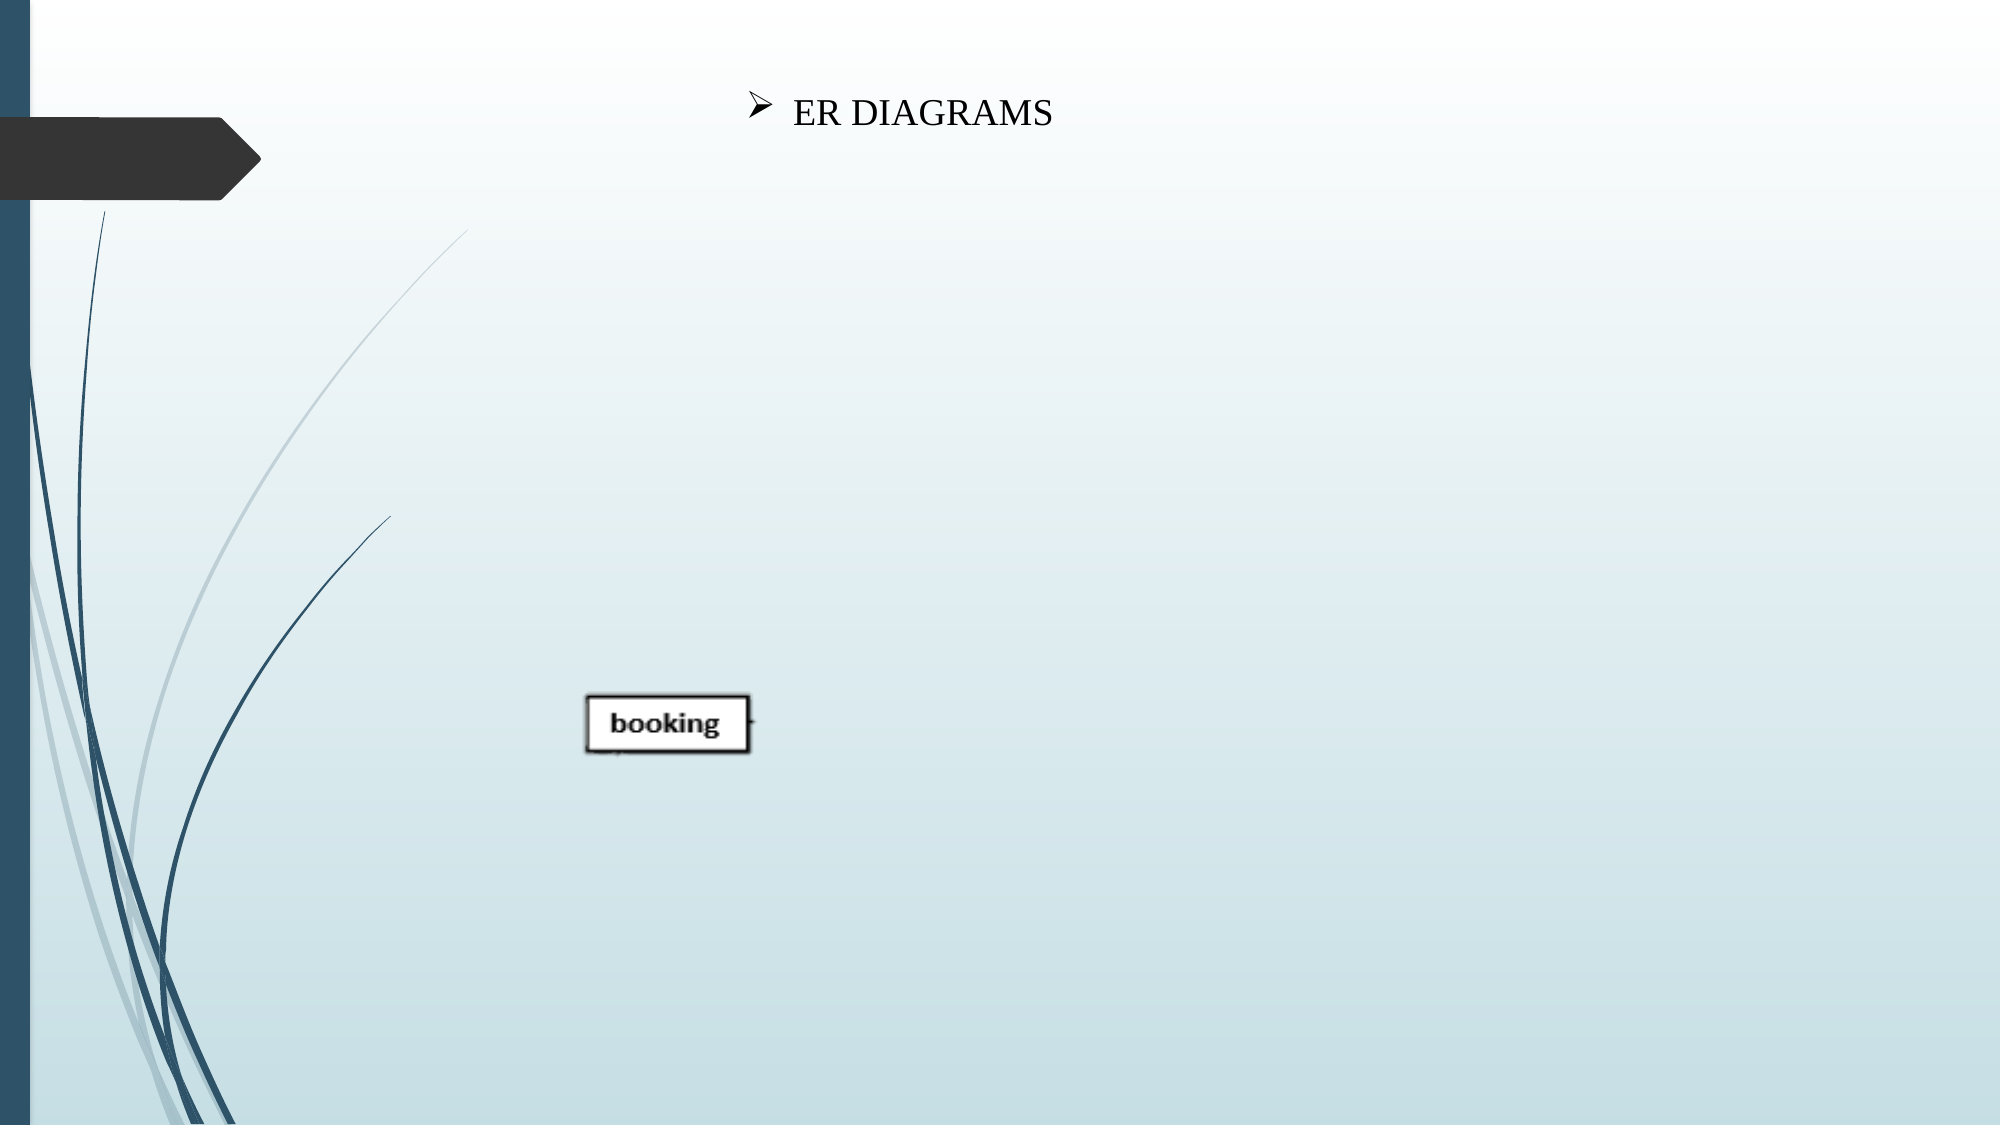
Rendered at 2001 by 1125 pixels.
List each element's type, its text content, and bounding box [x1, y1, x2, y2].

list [272, 278, 1685, 905]
title ER DIAGRAMS [730, 79, 1292, 192]
